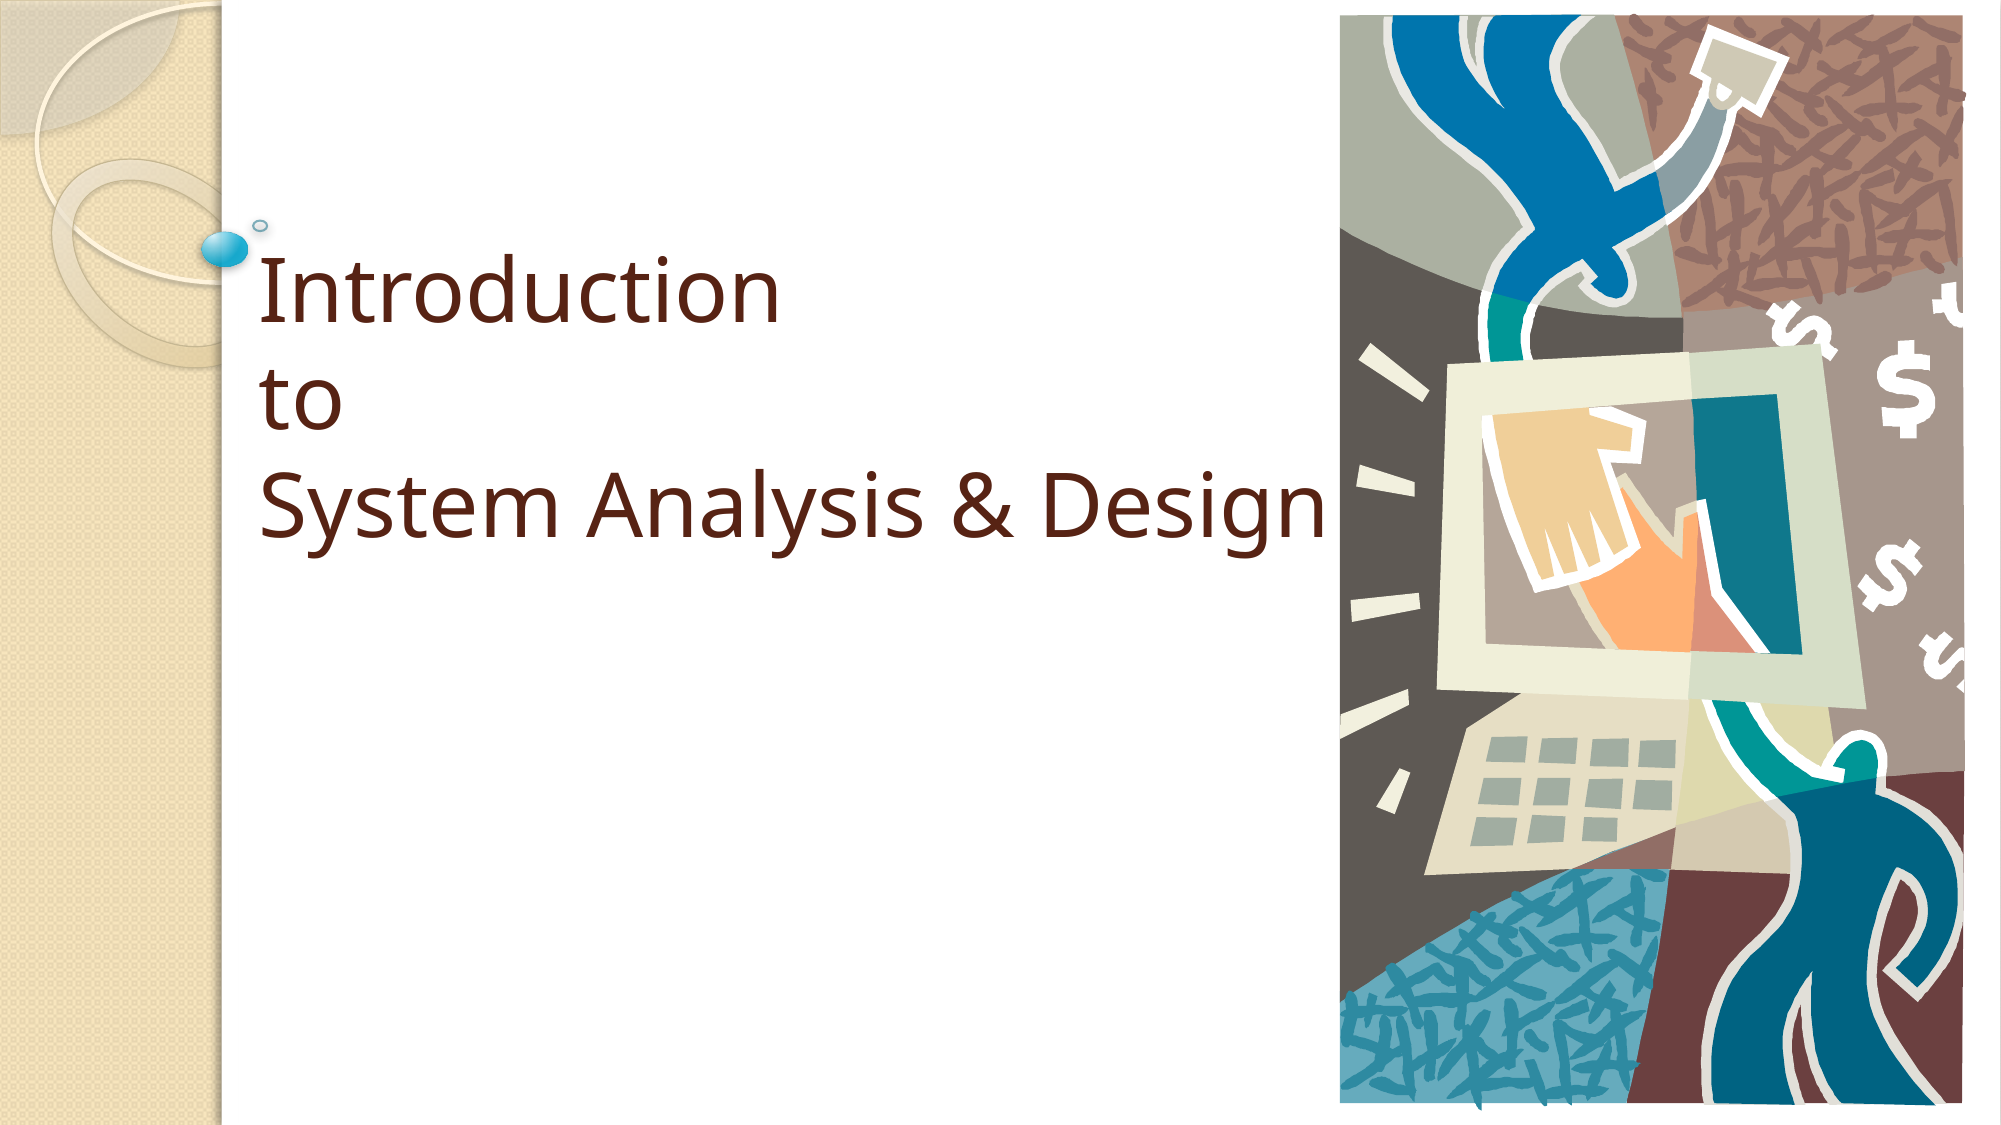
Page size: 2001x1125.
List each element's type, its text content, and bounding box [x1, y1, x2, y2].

picture [1339, 0, 1981, 1125]
title Introduction to System Analysis & Design [244, 171, 1332, 563]
